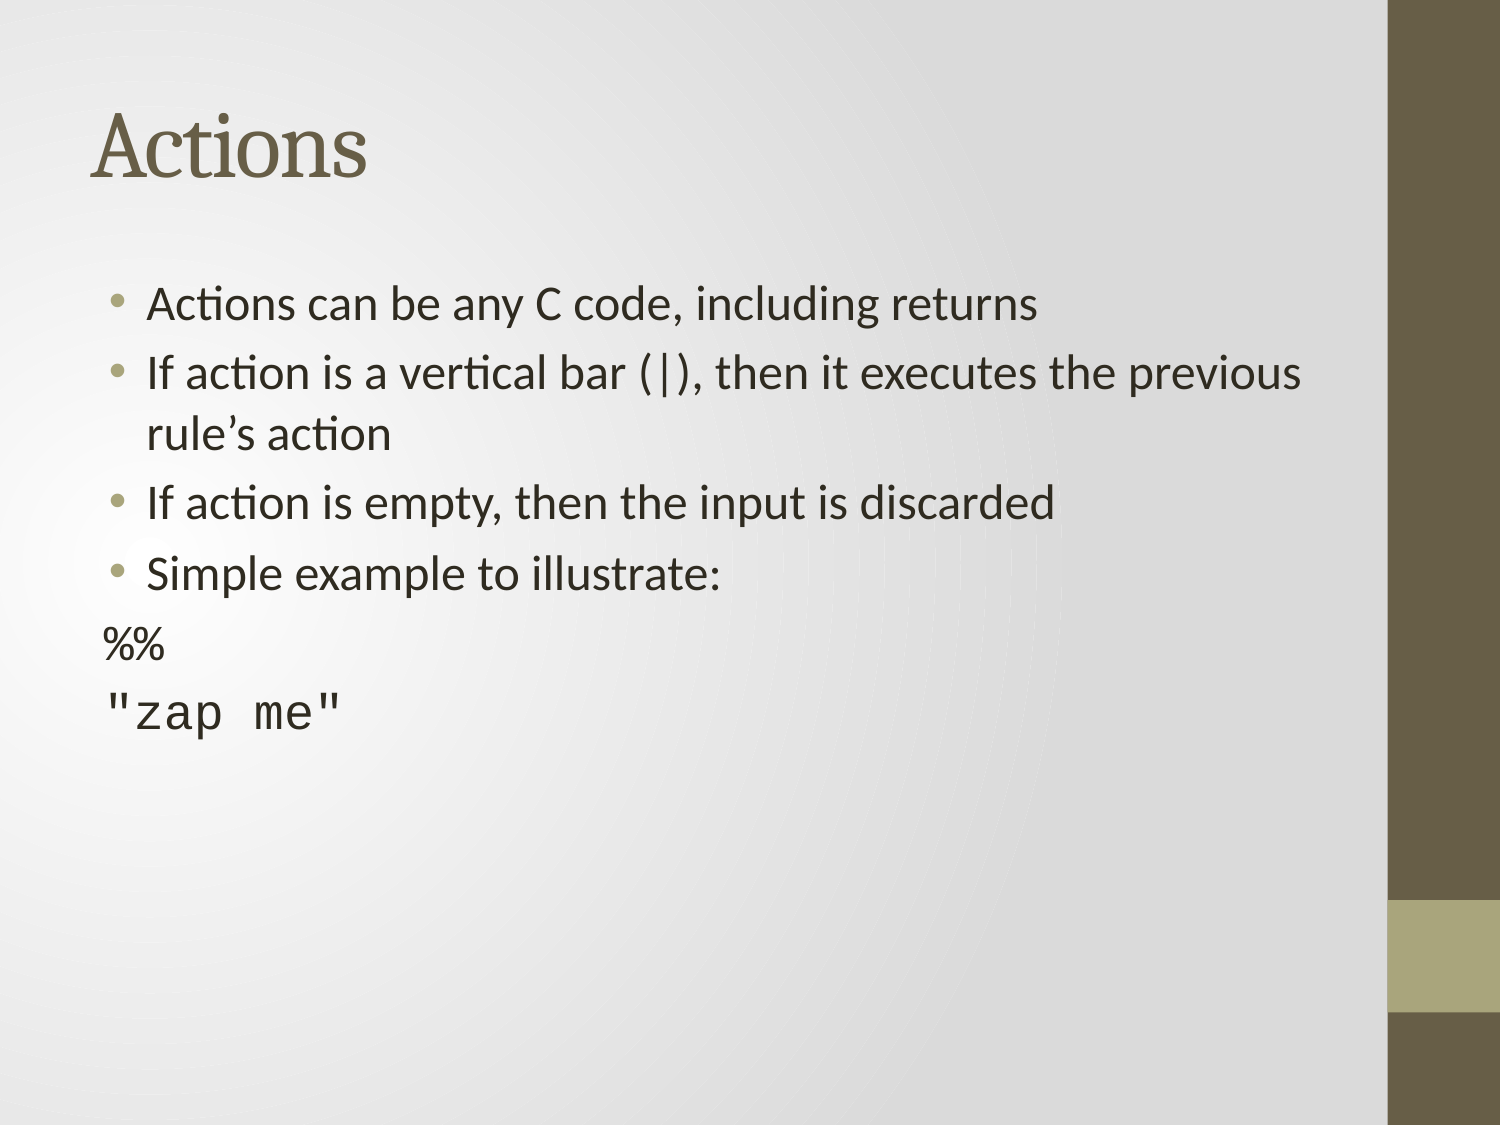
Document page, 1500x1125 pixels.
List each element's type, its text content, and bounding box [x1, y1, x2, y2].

title Actions [75, 45, 1325, 233]
list Actions can be any C code, including returns If action is a vertical bar (|), then it executes the previous rule’s action If action is empty, then the input is discarded Simple example to illustrate: %% "zap me" [75, 262, 1325, 1050]
